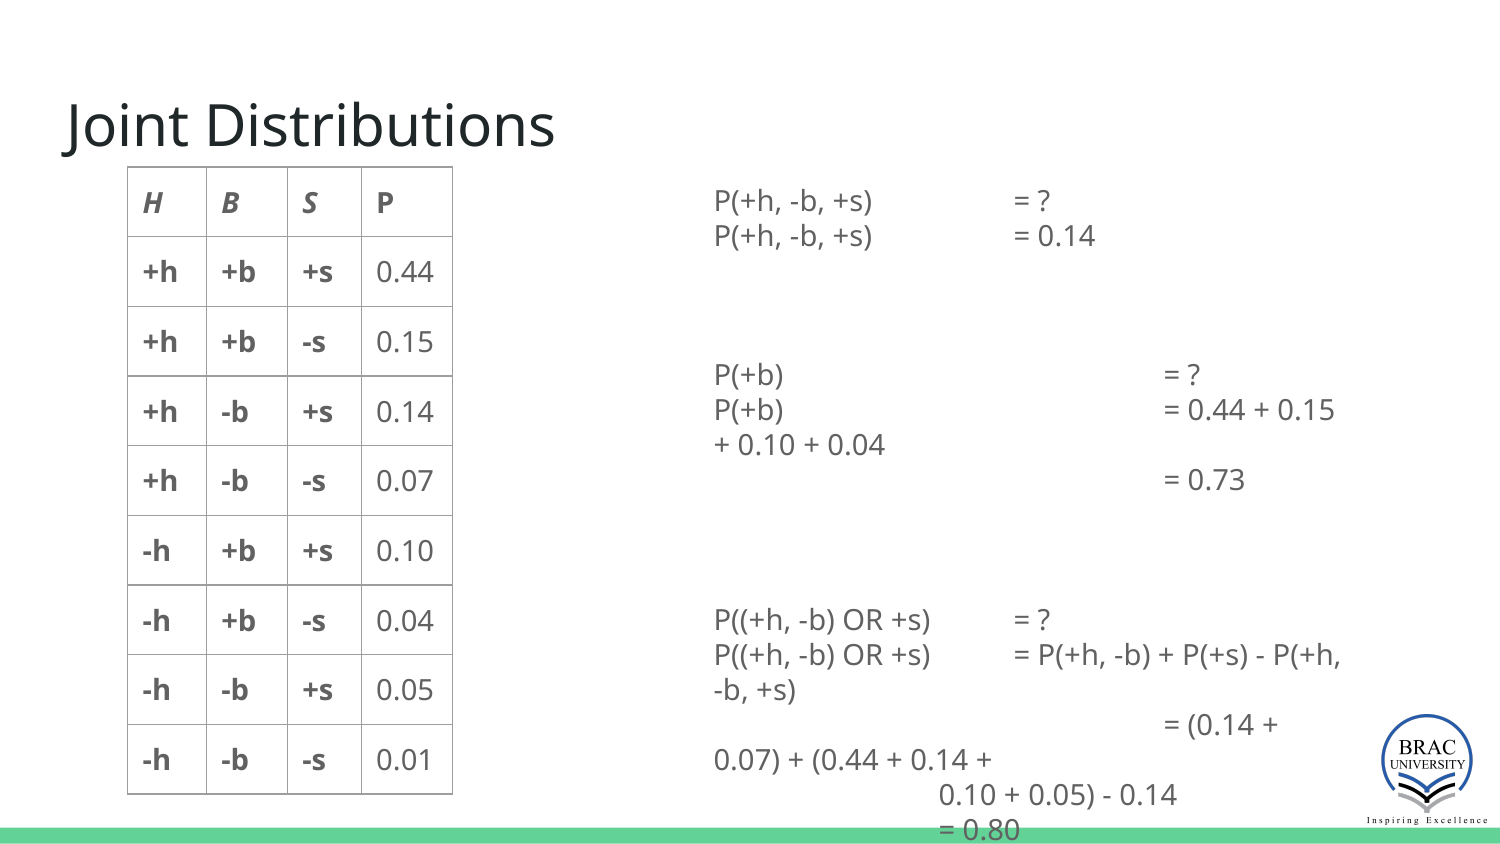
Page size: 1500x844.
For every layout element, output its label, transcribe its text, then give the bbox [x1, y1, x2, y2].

table_cell +s [288, 655, 361, 724]
table_cell -s [288, 586, 361, 654]
text_box P(+h, -b, +s) = ? P(+h, -b, +s) = 0.14 P(+b) = ? P(+b) = 0.44 + 0.15 + 0.10 + 0.04 = 0.73 P((+h, -b) OR +s) = ? P((+h, -b) OR +s) = P(+h, -b) + P(+s) - P(+h, -b, +s) = (0.14 + 0.07) + (0.44 + 0.14 + 0.10 + 0.05) - 0.14 = 0.80 [698, 166, 1368, 757]
table_cell 0.01 [362, 725, 452, 793]
table_cell +s [288, 516, 361, 584]
table_header P [362, 168, 452, 236]
picture [1366, 714, 1487, 825]
table_cell -h [128, 655, 206, 724]
table_cell +h [128, 377, 206, 445]
table_cell +h [128, 307, 206, 375]
title Joint Distributions [51, 72, 1449, 167]
table_cell -s [288, 307, 361, 375]
table_cell 0.07 [362, 446, 452, 515]
table_cell 0.10 [362, 516, 452, 584]
table_cell -s [288, 446, 361, 515]
table_cell -b [207, 725, 287, 793]
table_cell 0.04 [362, 586, 452, 654]
table_cell 0.44 [362, 237, 452, 306]
table_cell +b [207, 516, 287, 584]
table_cell -b [207, 446, 287, 515]
table_cell +s [288, 377, 361, 445]
table_cell +h [128, 237, 206, 306]
table_cell -b [207, 655, 287, 724]
table_cell -s [288, 725, 361, 793]
table_cell 0.14 [362, 377, 452, 445]
table_cell +h [128, 446, 206, 515]
table_cell 0.15 [362, 307, 452, 375]
table_cell -h [128, 586, 206, 654]
table_cell -h [128, 516, 206, 584]
table_cell +b [207, 237, 287, 306]
table_cell 0.05 [362, 655, 452, 724]
table_header S [288, 168, 361, 236]
table_cell +b [207, 307, 287, 375]
table_cell +s [288, 237, 361, 306]
table_cell -b [207, 377, 287, 445]
table_header B [207, 168, 287, 236]
table_cell +b [207, 586, 287, 654]
table_header H [128, 168, 206, 236]
table_cell -h [128, 725, 206, 793]
